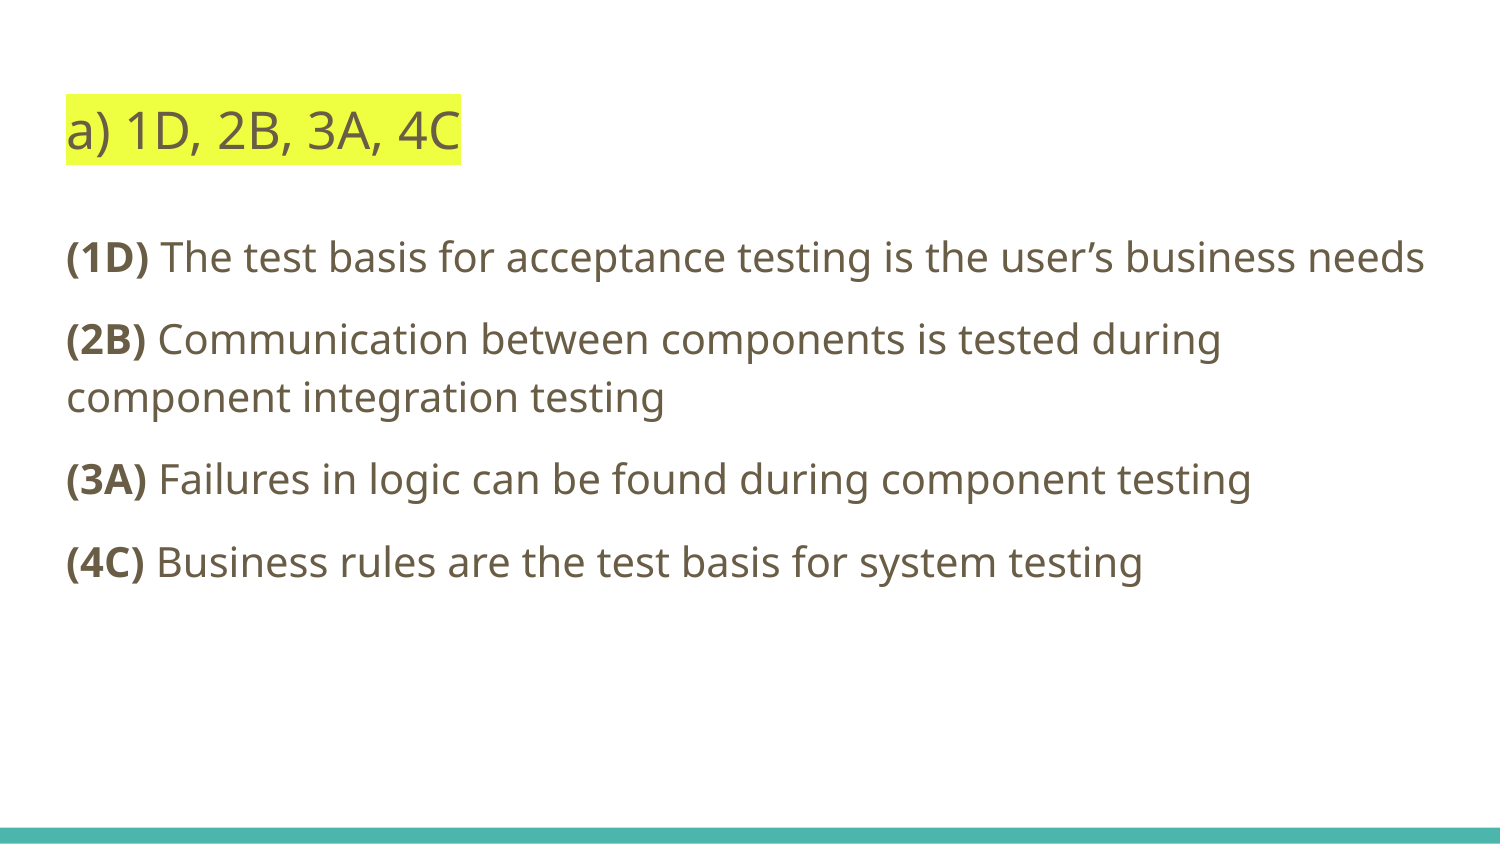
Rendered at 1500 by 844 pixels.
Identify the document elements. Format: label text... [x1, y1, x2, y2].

title a) 1D, 2B, 3A, 4C [51, 72, 1449, 161]
list (1D) The test basis for acceptance testing is the user’s business needs (2B) Communication between components is tested during component integration testing (3A) Failures in logic can be found during component testing (4C) Business rules are the test basis for system testing [51, 207, 1449, 750]
